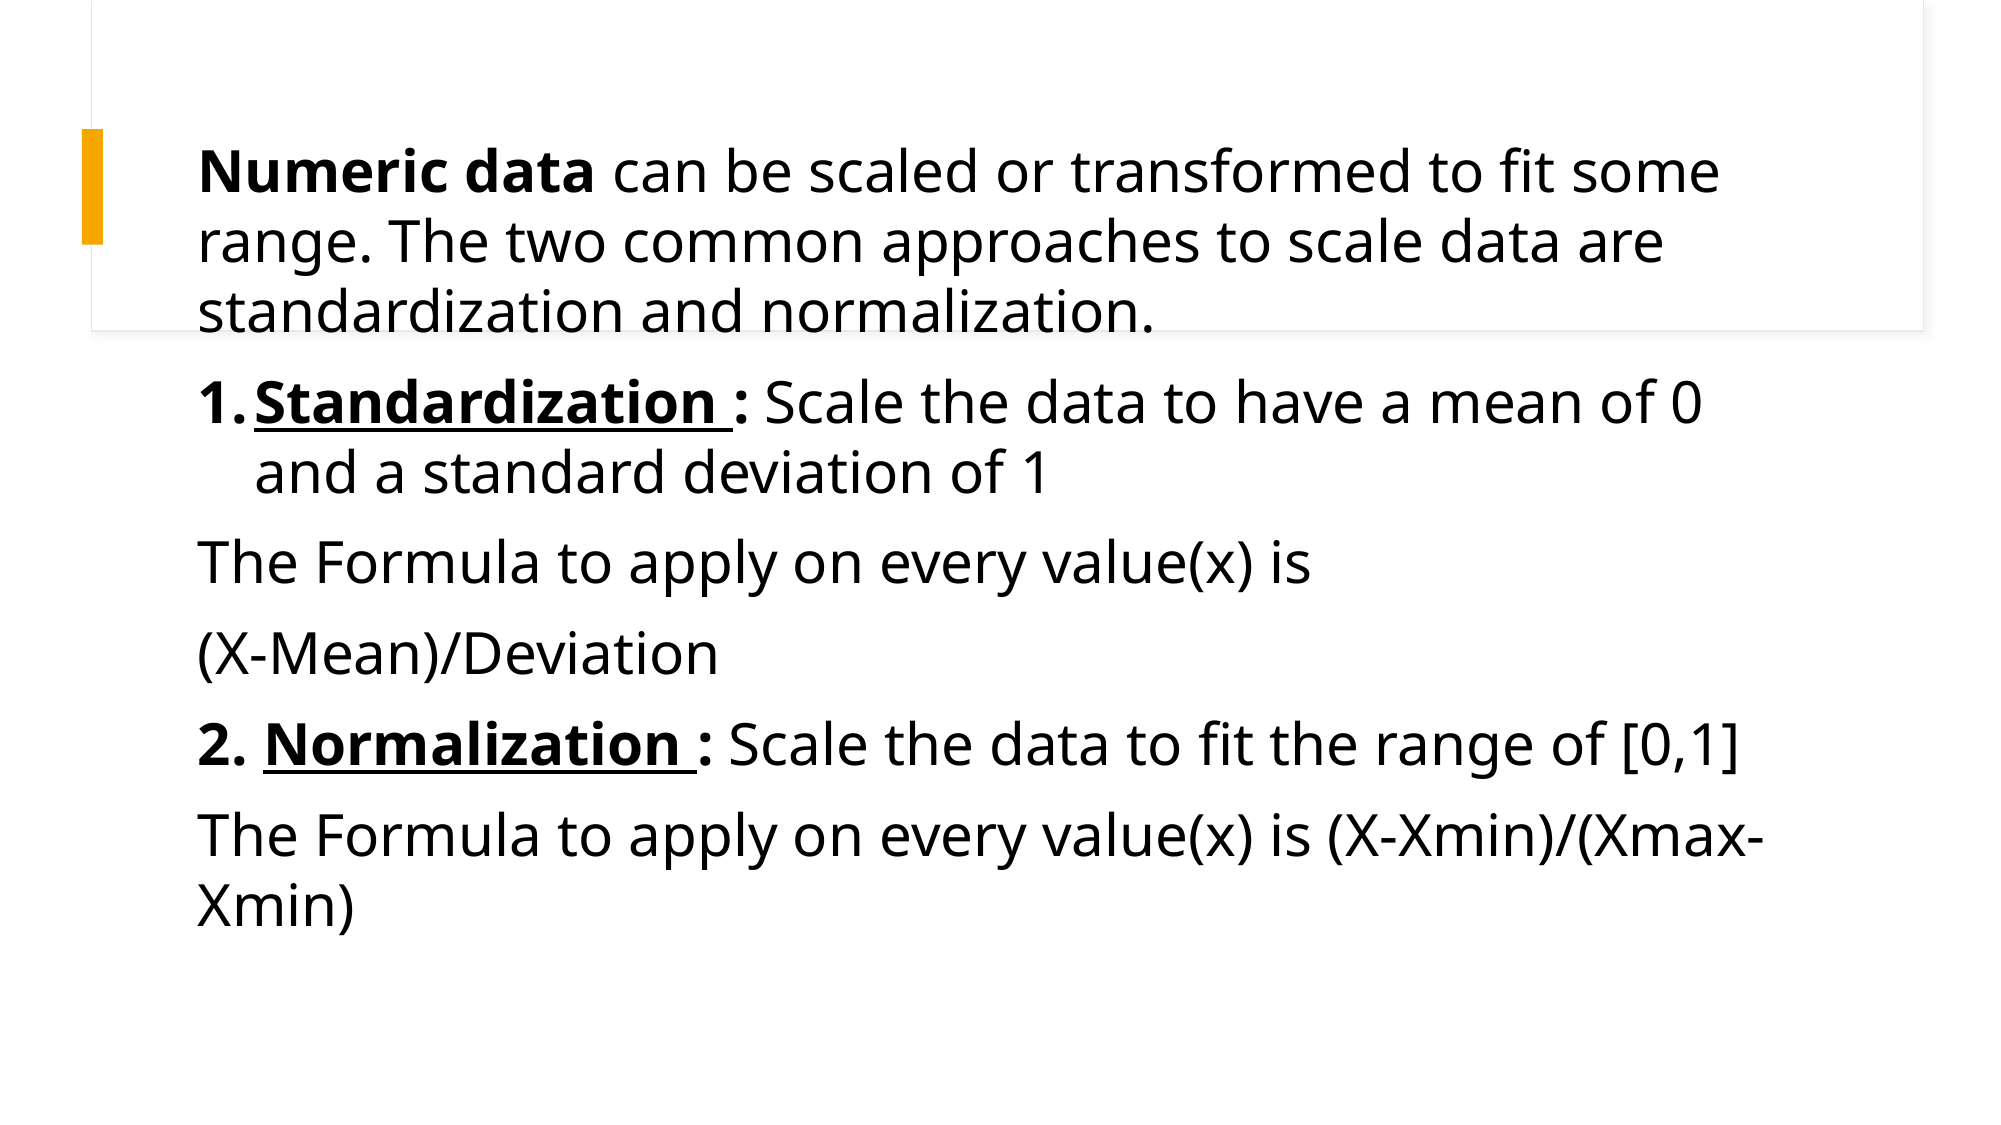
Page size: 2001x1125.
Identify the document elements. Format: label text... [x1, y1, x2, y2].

list Numeric data can be scaled or transformed to fit some range. The two common approaches to scale data are standardization and normalization. Standardization : Scale the data to have a mean of 0 and a standard deviation of 1 The Formula to apply on every value(x) is (X-Mean)/Deviation 2. Normalization : Scale the data to fit the range of [0,1] The Formula to apply on every value(x) is (X-Xmin)/(Xmax-Xmin) [183, 127, 1851, 1013]
